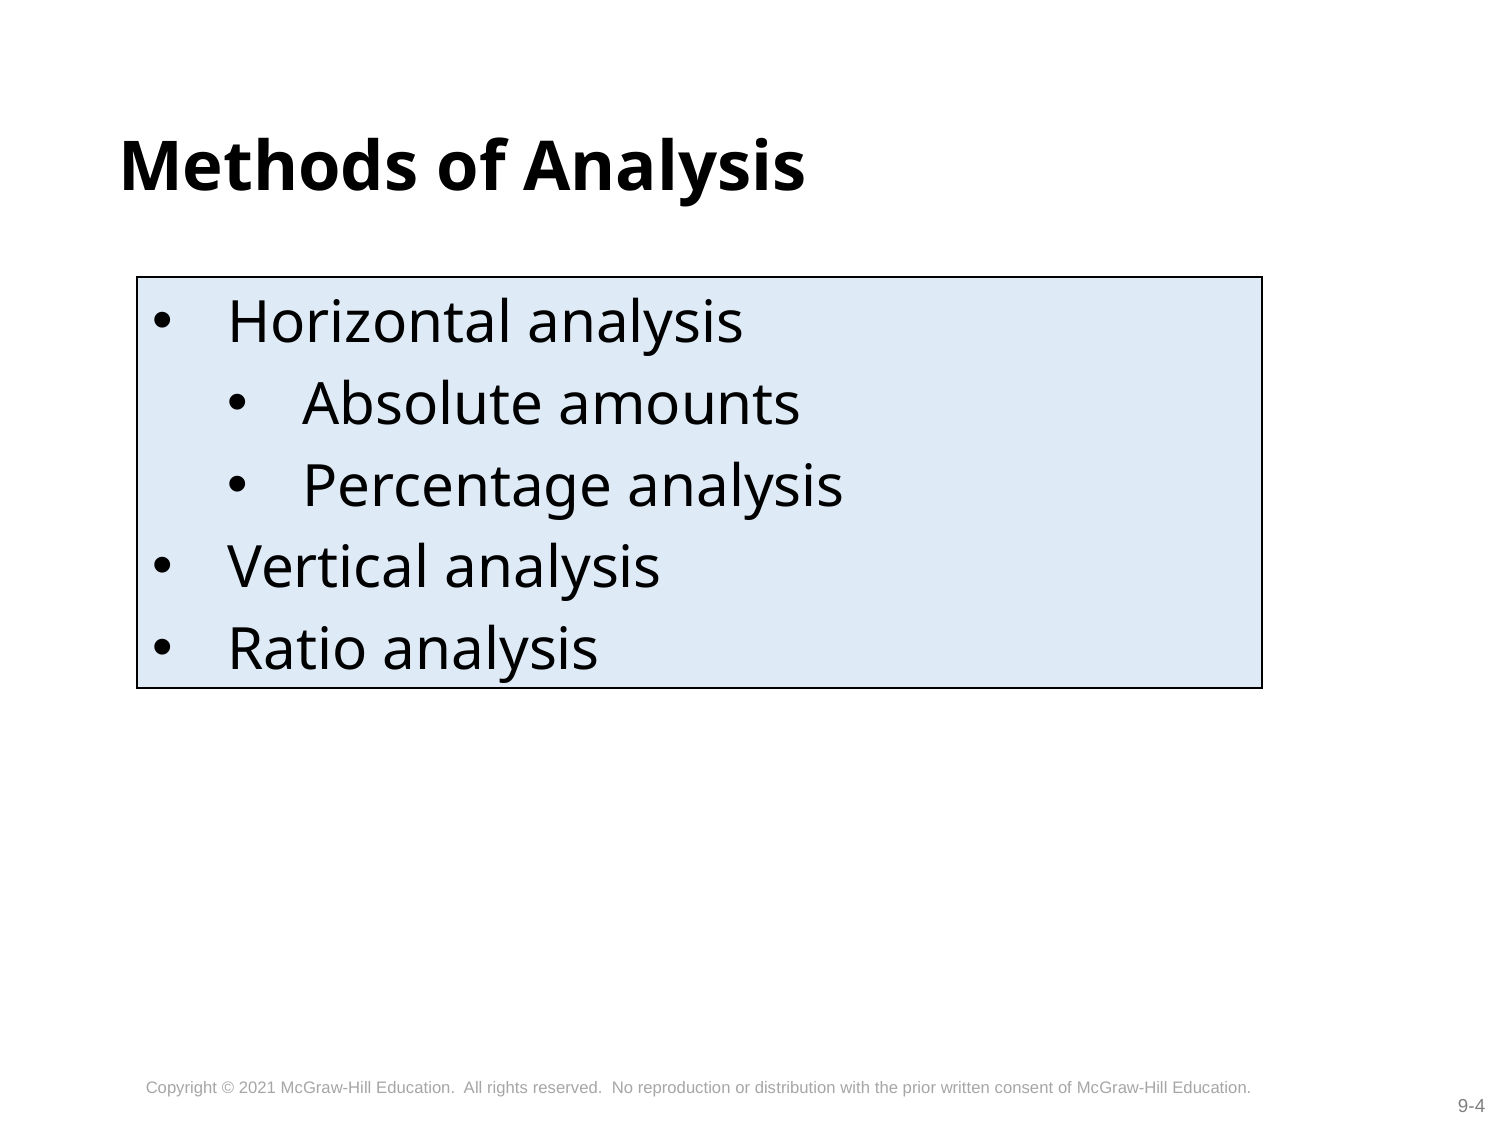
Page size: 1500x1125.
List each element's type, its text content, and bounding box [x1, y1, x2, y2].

title Methods of Analysis [103, 59, 1397, 278]
text_box Horizontal analysis Absolute amounts Percentage analysis Vertical analysis Ratio analysis [137, 277, 1263, 689]
